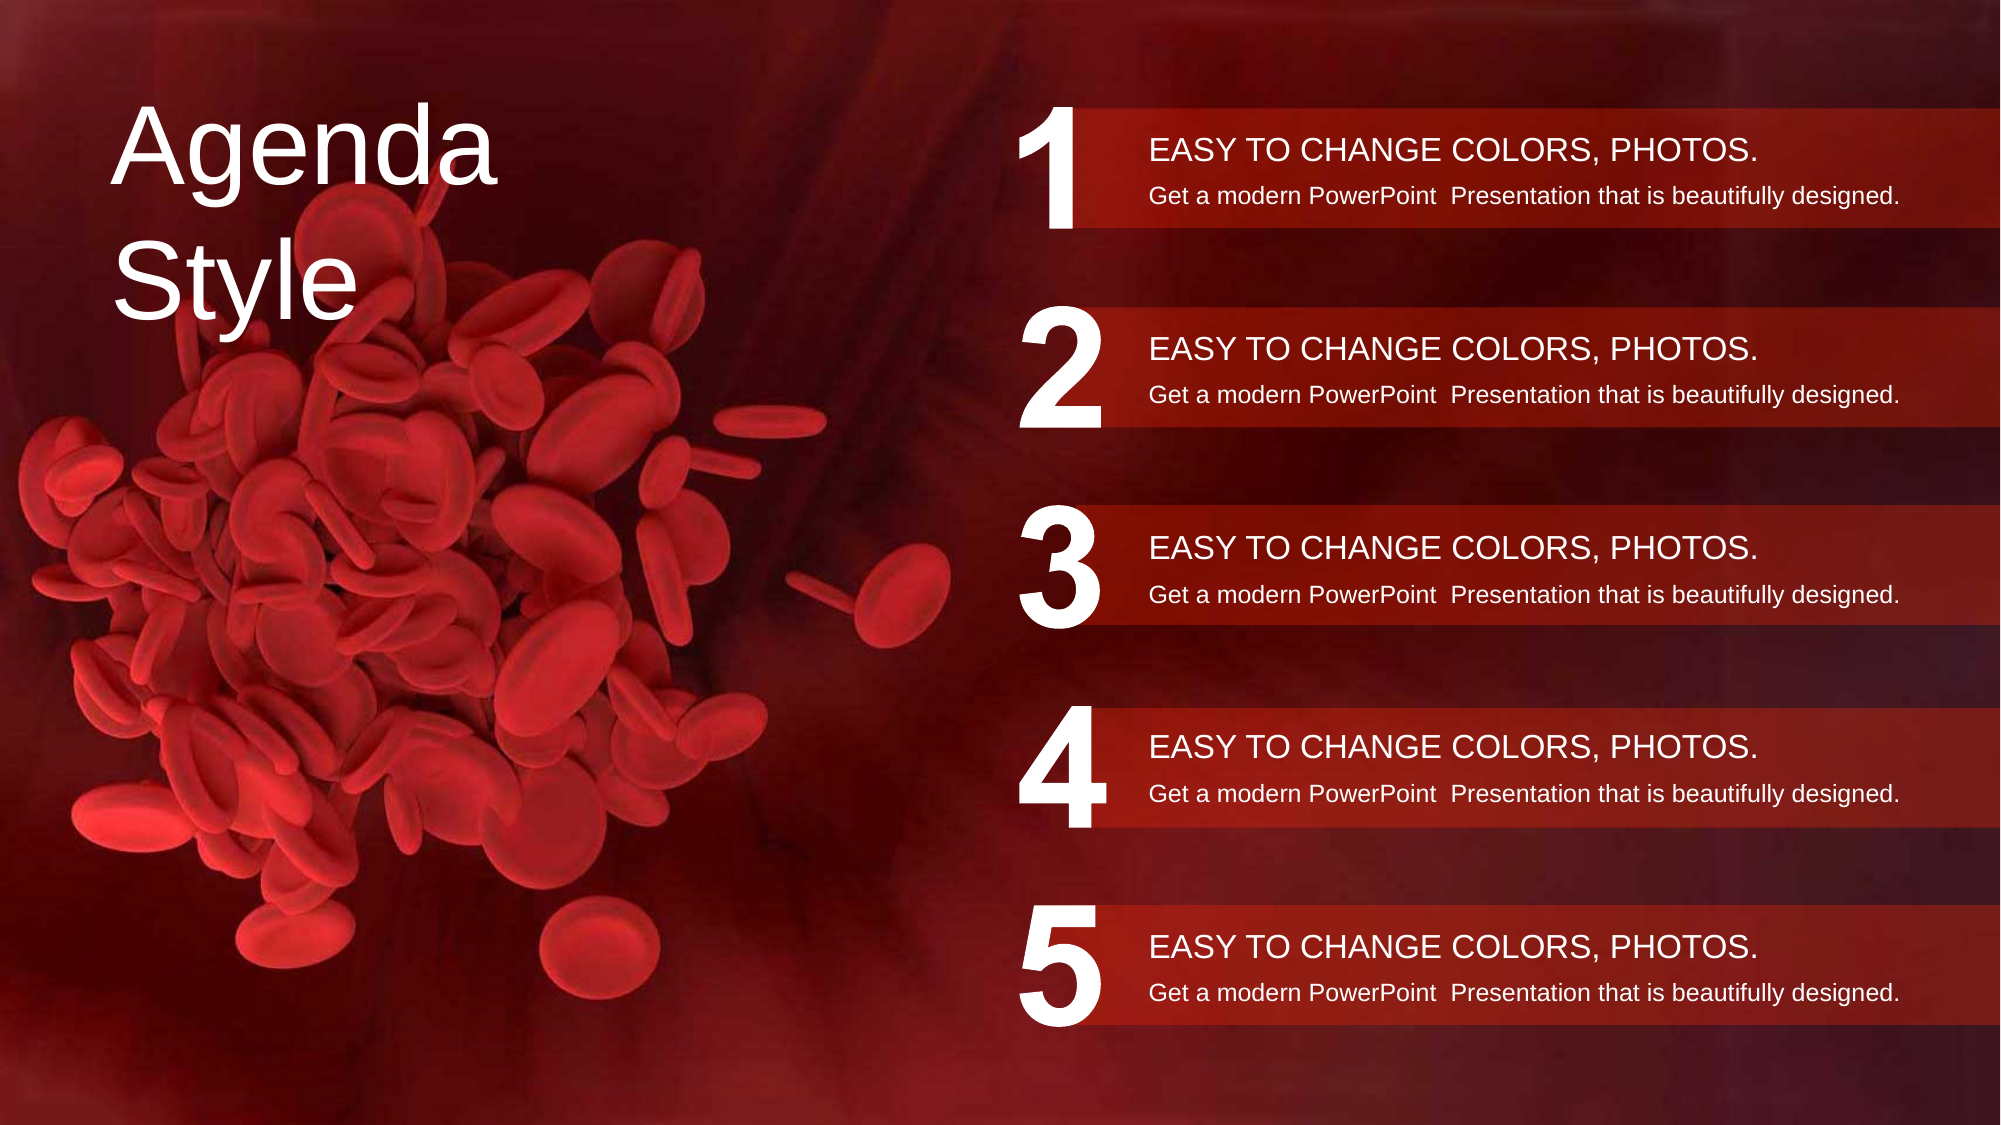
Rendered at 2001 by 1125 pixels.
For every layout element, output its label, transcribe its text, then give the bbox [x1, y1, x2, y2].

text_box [1133, 718, 1935, 816]
picture [0, 0, 2001, 1125]
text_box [1019, 706, 2000, 828]
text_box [1133, 319, 1935, 418]
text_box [1133, 917, 1935, 1015]
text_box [1019, 107, 2000, 229]
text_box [1133, 120, 1935, 218]
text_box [1019, 905, 2000, 1027]
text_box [1133, 519, 1935, 617]
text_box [1019, 504, 2000, 629]
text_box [1019, 305, 2000, 428]
text_box Agenda Style [96, 64, 742, 350]
